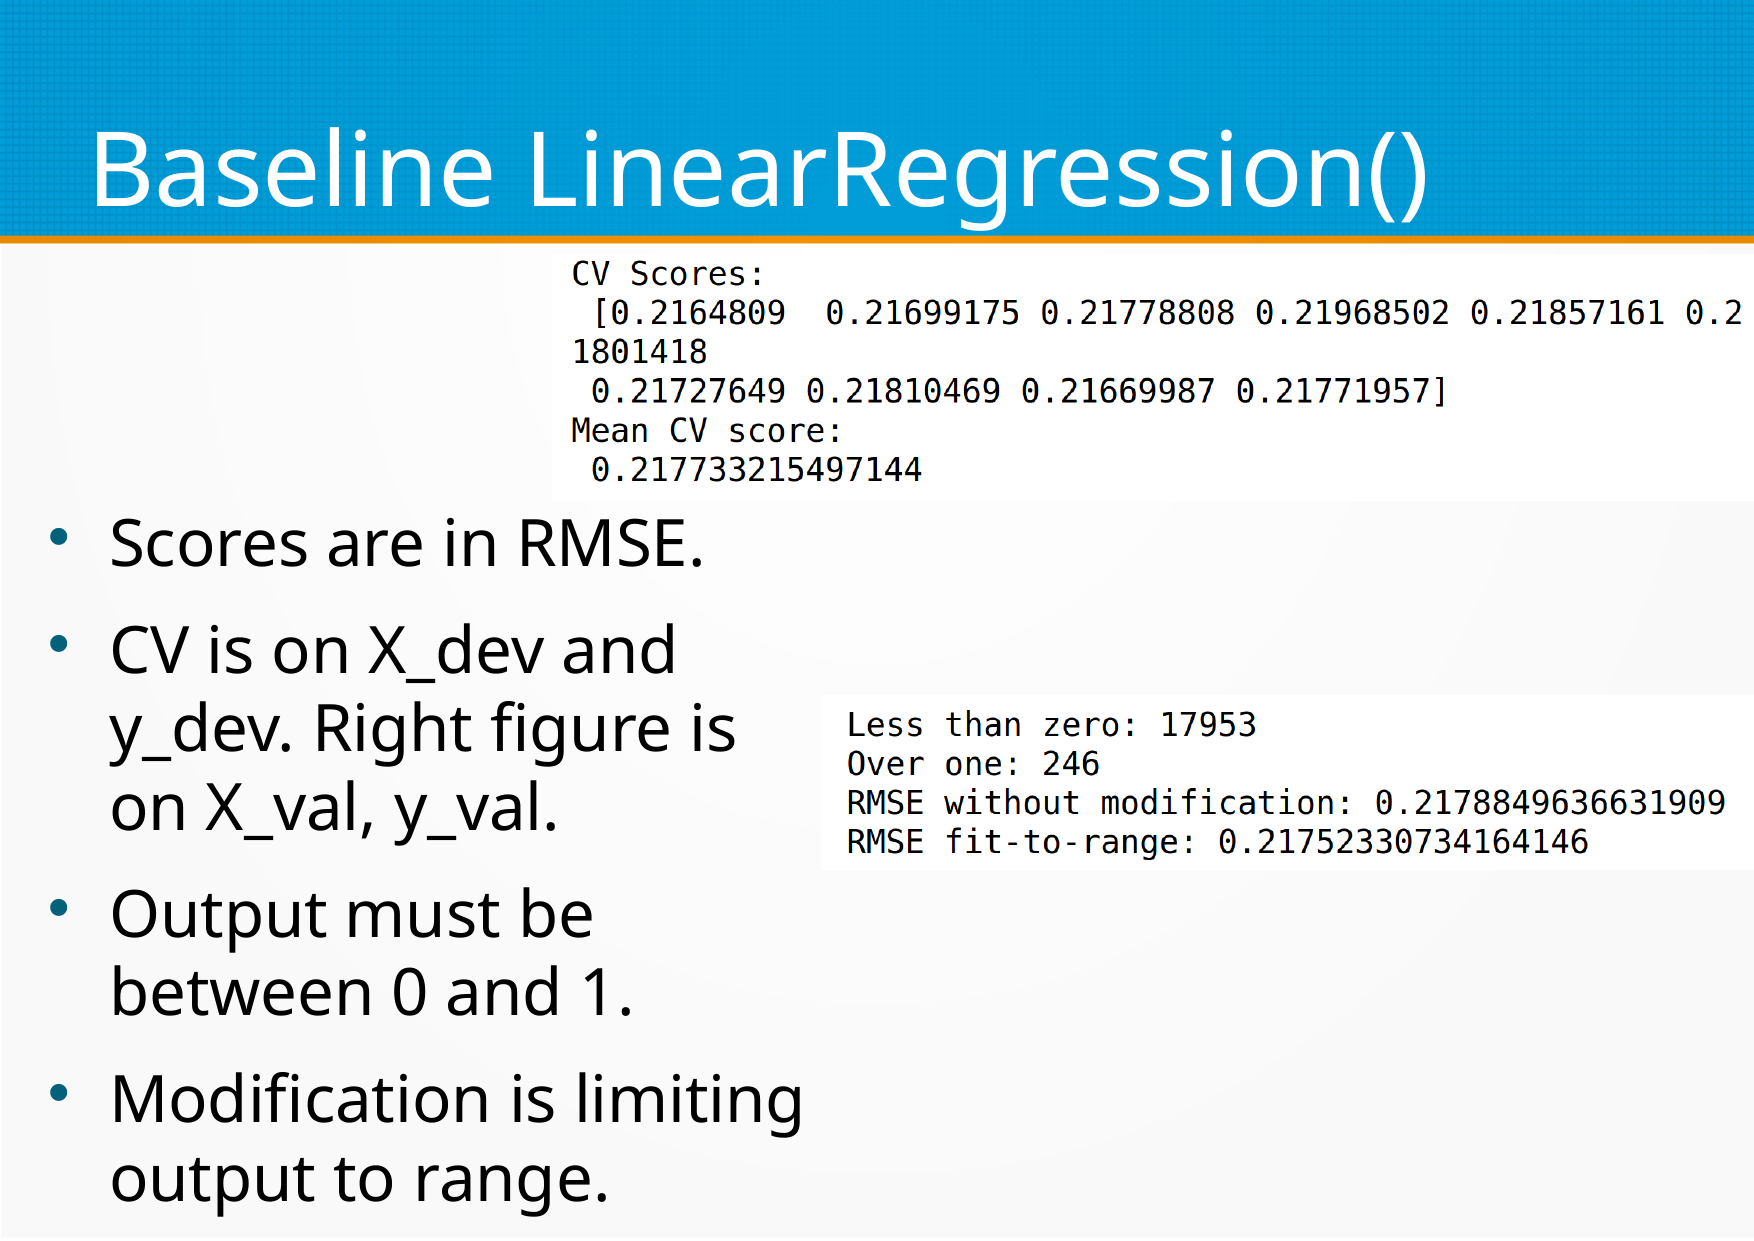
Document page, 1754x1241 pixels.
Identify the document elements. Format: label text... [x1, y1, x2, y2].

picture [0, 236, 1754, 1241]
text_box Baseline LinearRegression() [87, 19, 1666, 227]
text_box Scores are in RMSE. CV is on X_dev and y_dev. Right figure is on X_val, y_val. Output must be between 0 and 1. Modification is limiting output to range. [27, 500, 825, 1215]
